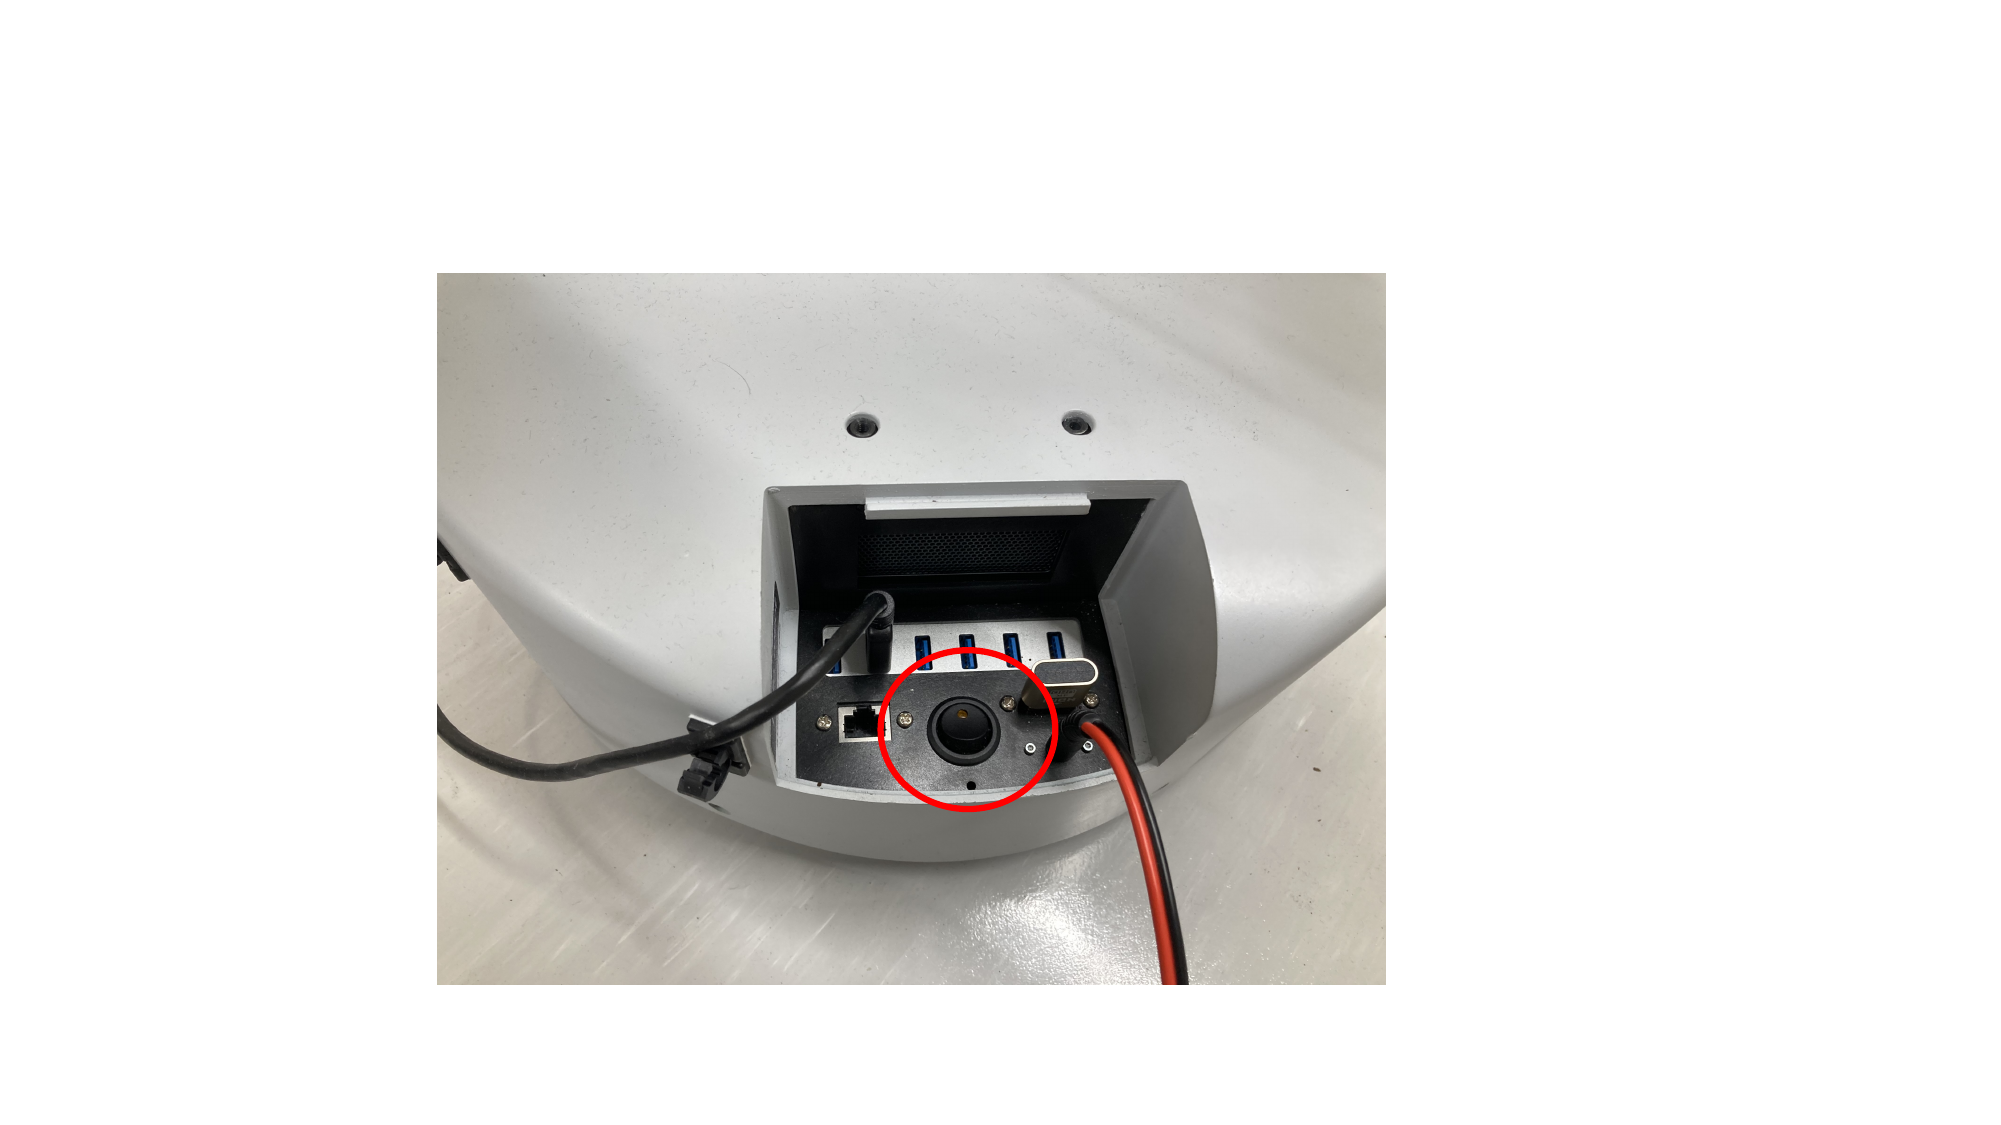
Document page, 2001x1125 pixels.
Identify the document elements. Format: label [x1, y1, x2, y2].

picture [437, 273, 1386, 985]
